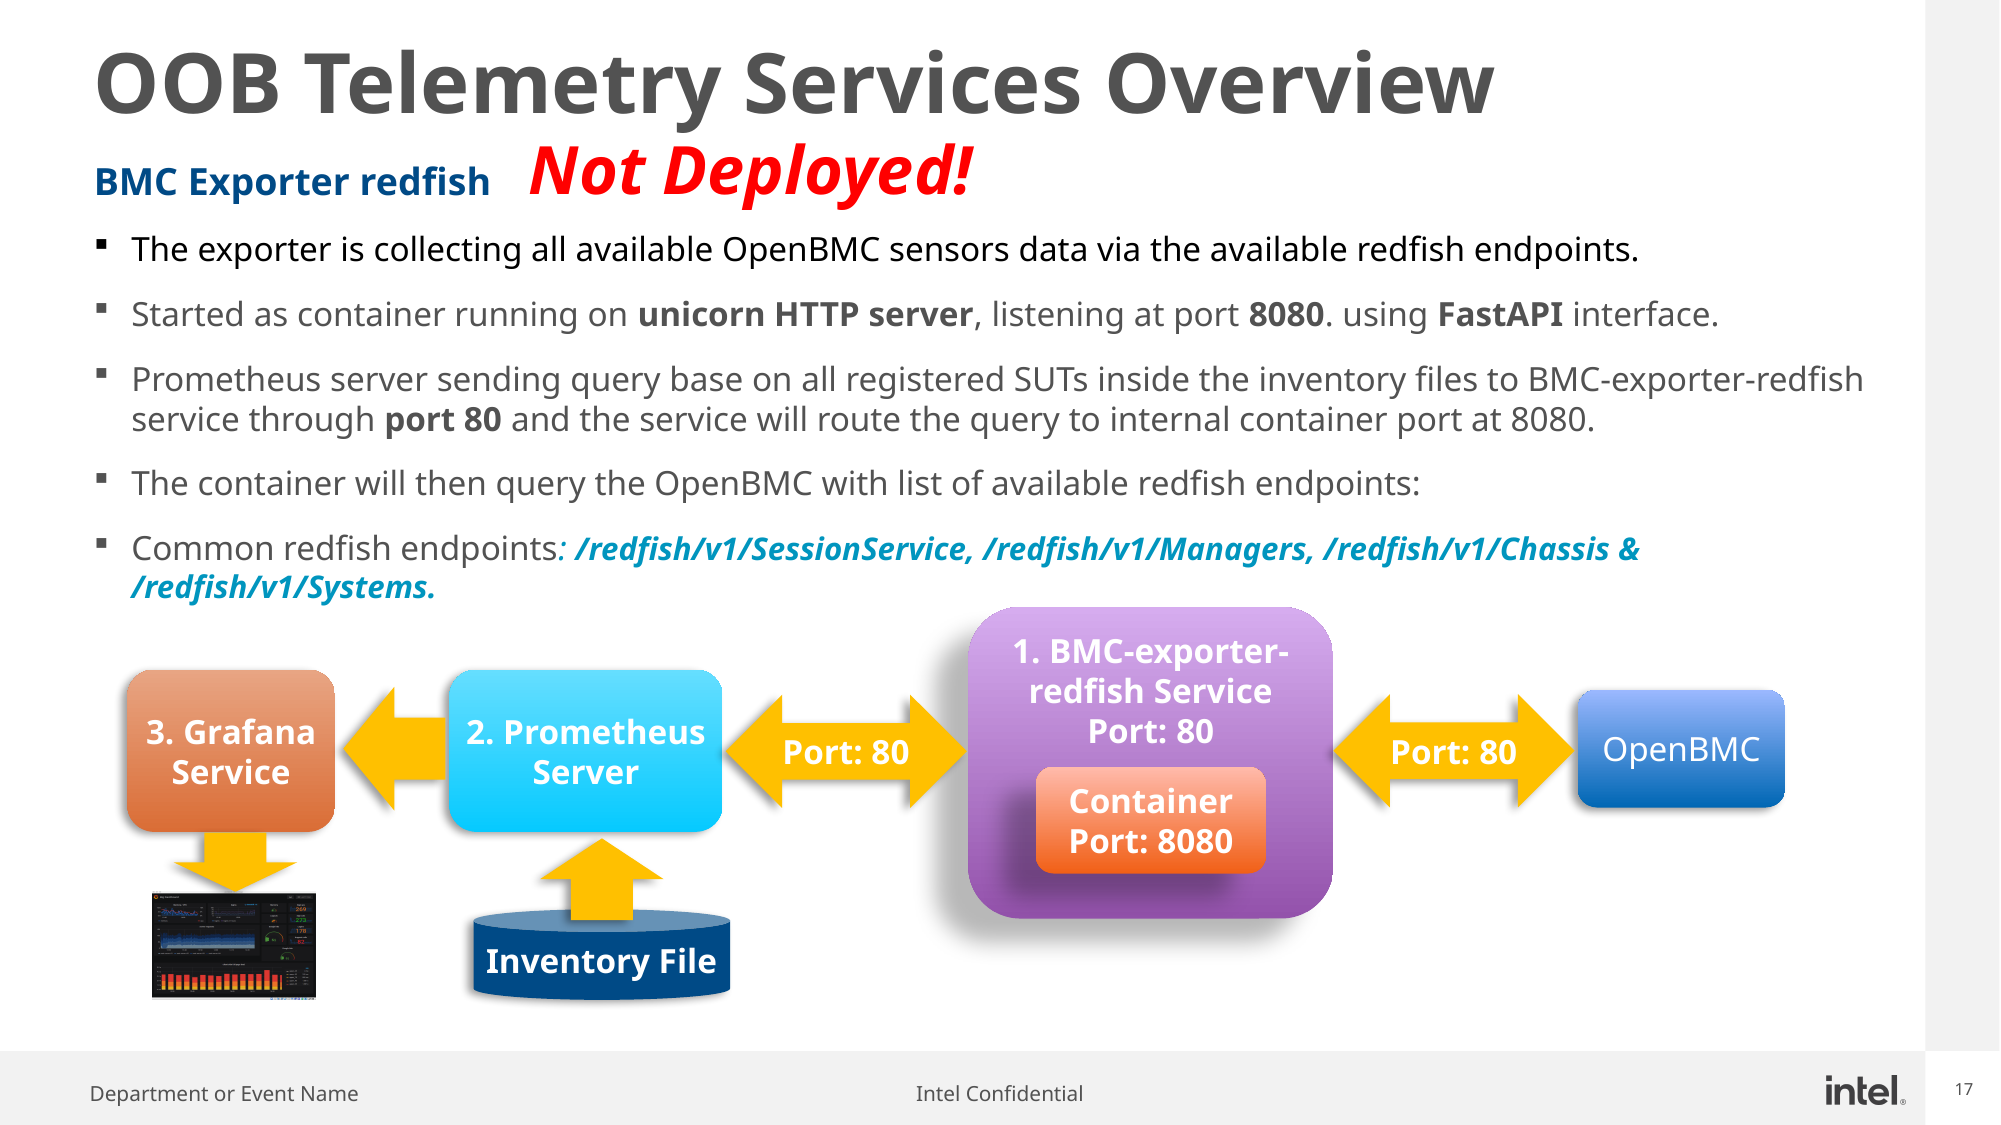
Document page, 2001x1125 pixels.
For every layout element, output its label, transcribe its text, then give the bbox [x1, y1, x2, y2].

text_box Not Deployed! [315, 129, 1187, 216]
picture [1826, 1075, 1906, 1105]
list BMC Exporter redfish The exporter is collecting all available OpenBMC sensors data via the available redfish endpoints. Started as container running on unicorn HTTP server, listening at port 8080. using FastAPI interface. Prometheus server sending query base on all registered SUTs inside the inventory files to BMC-exporter-redfish service through port 80 and the service will route the query to internal container port at 8080. The container will then query the OpenBMC with list of available redfish endpoints: Common redfish endpoints: /redfish/v1/SessionService, /redfish/v1/Managers, /redfish/v1/Chassis & /redfish/v1/Systems. [93, 157, 1901, 1026]
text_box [126, 605, 1786, 1001]
title OOB Telemetry Services Overview [93, 41, 1901, 157]
